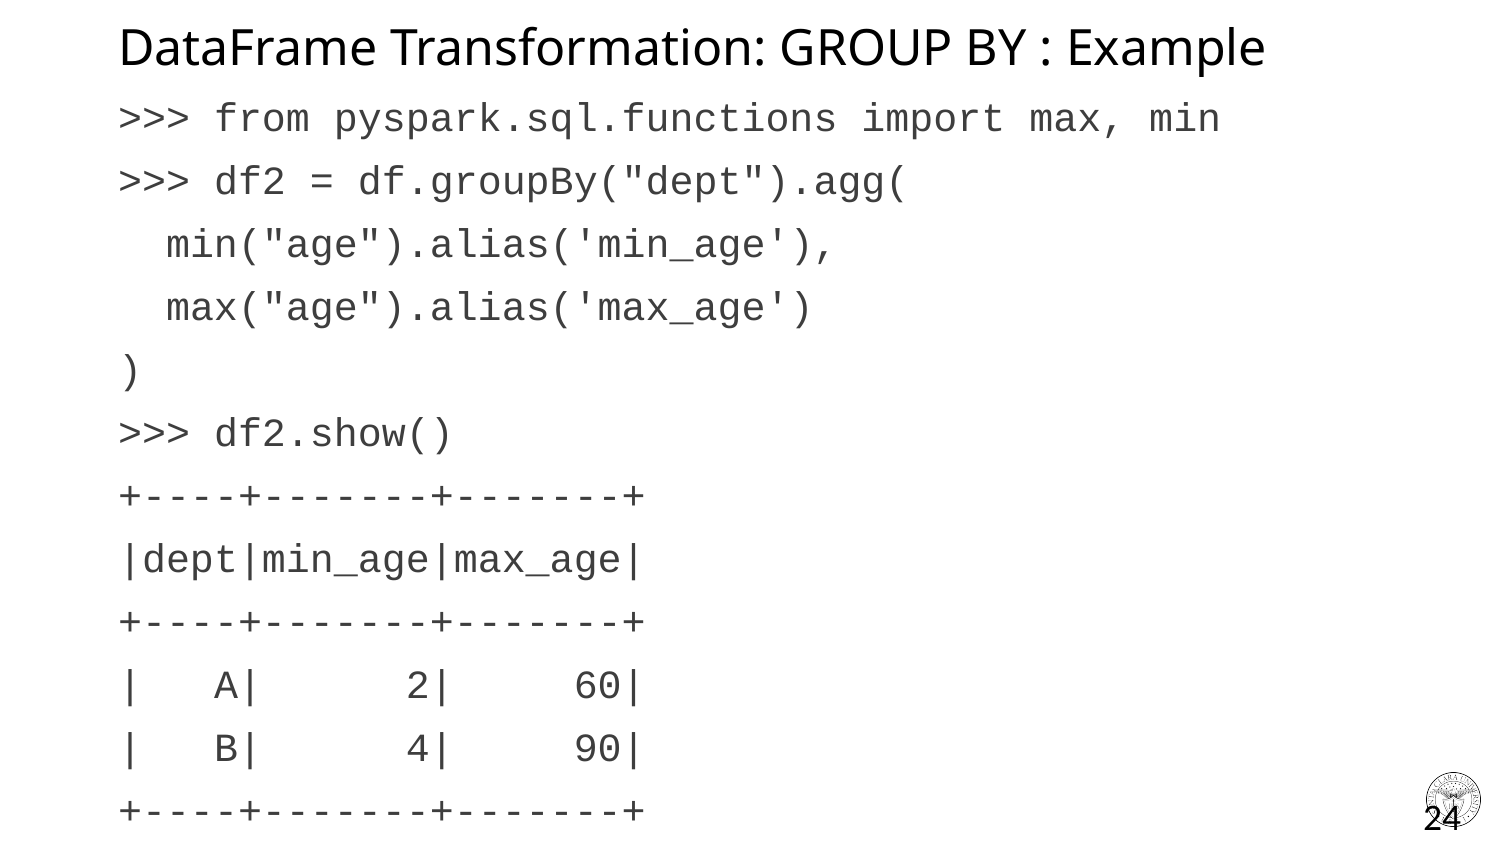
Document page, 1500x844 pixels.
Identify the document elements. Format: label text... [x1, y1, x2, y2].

picture [1426, 772, 1481, 785]
title DataFrame Transformation: GROUP BY : Example [103, 27, 1397, 83]
list >>> from pyspark.sql.functions import max, min >>> df2 = df.groupBy("dept").agg( min("age").alias('min_age'), max("age").alias('max_age') ) >>> df2.show() +----+-------+-------+ |dept|min_age|max_age| +----+-------+-------+ | A| 2| 60| | B| 4| 90| +----+-------+-------+ [103, 83, 1409, 844]
slide_number 24 [1408, 785, 1500, 830]
